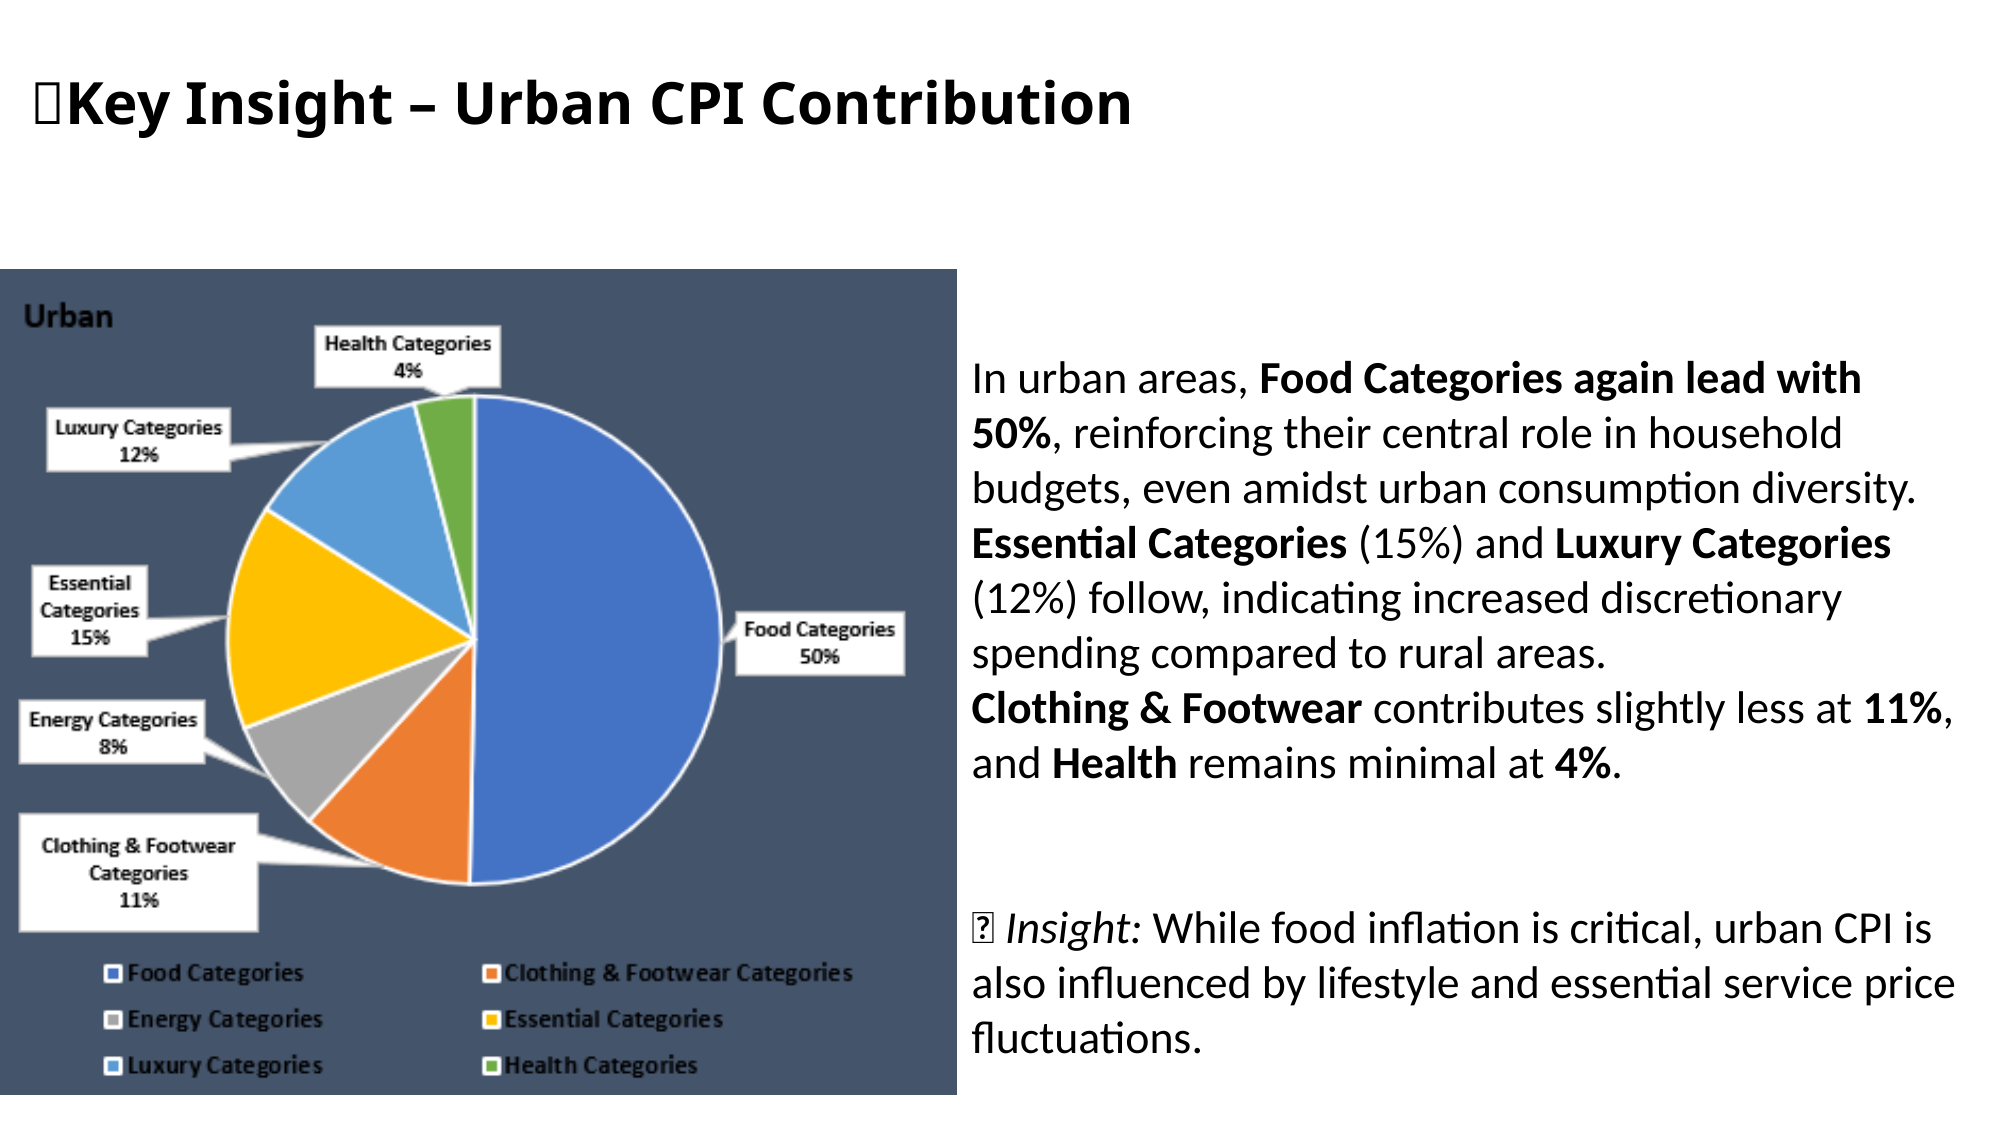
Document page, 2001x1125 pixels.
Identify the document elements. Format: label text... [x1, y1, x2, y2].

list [0, 269, 957, 1095]
text_box In urban areas, Food Categories again lead with 50%, reinforcing their central role in household budgets, even amidst urban consumption diversity. Essential Categories (15%) and Luxury Categories (12%) follow, indicating increased discretionary spending compared to rural areas. Clothing & Footwear contributes slightly less at 11%, and Health remains minimal at 4%. 📌 Insight: While food inflation is critical, urban CPI is also influenced by lifestyle and essential service price fluctuations. [957, 340, 1976, 1070]
title 💡Key Insight – Urban CPI Contribution [0, 0, 1989, 212]
